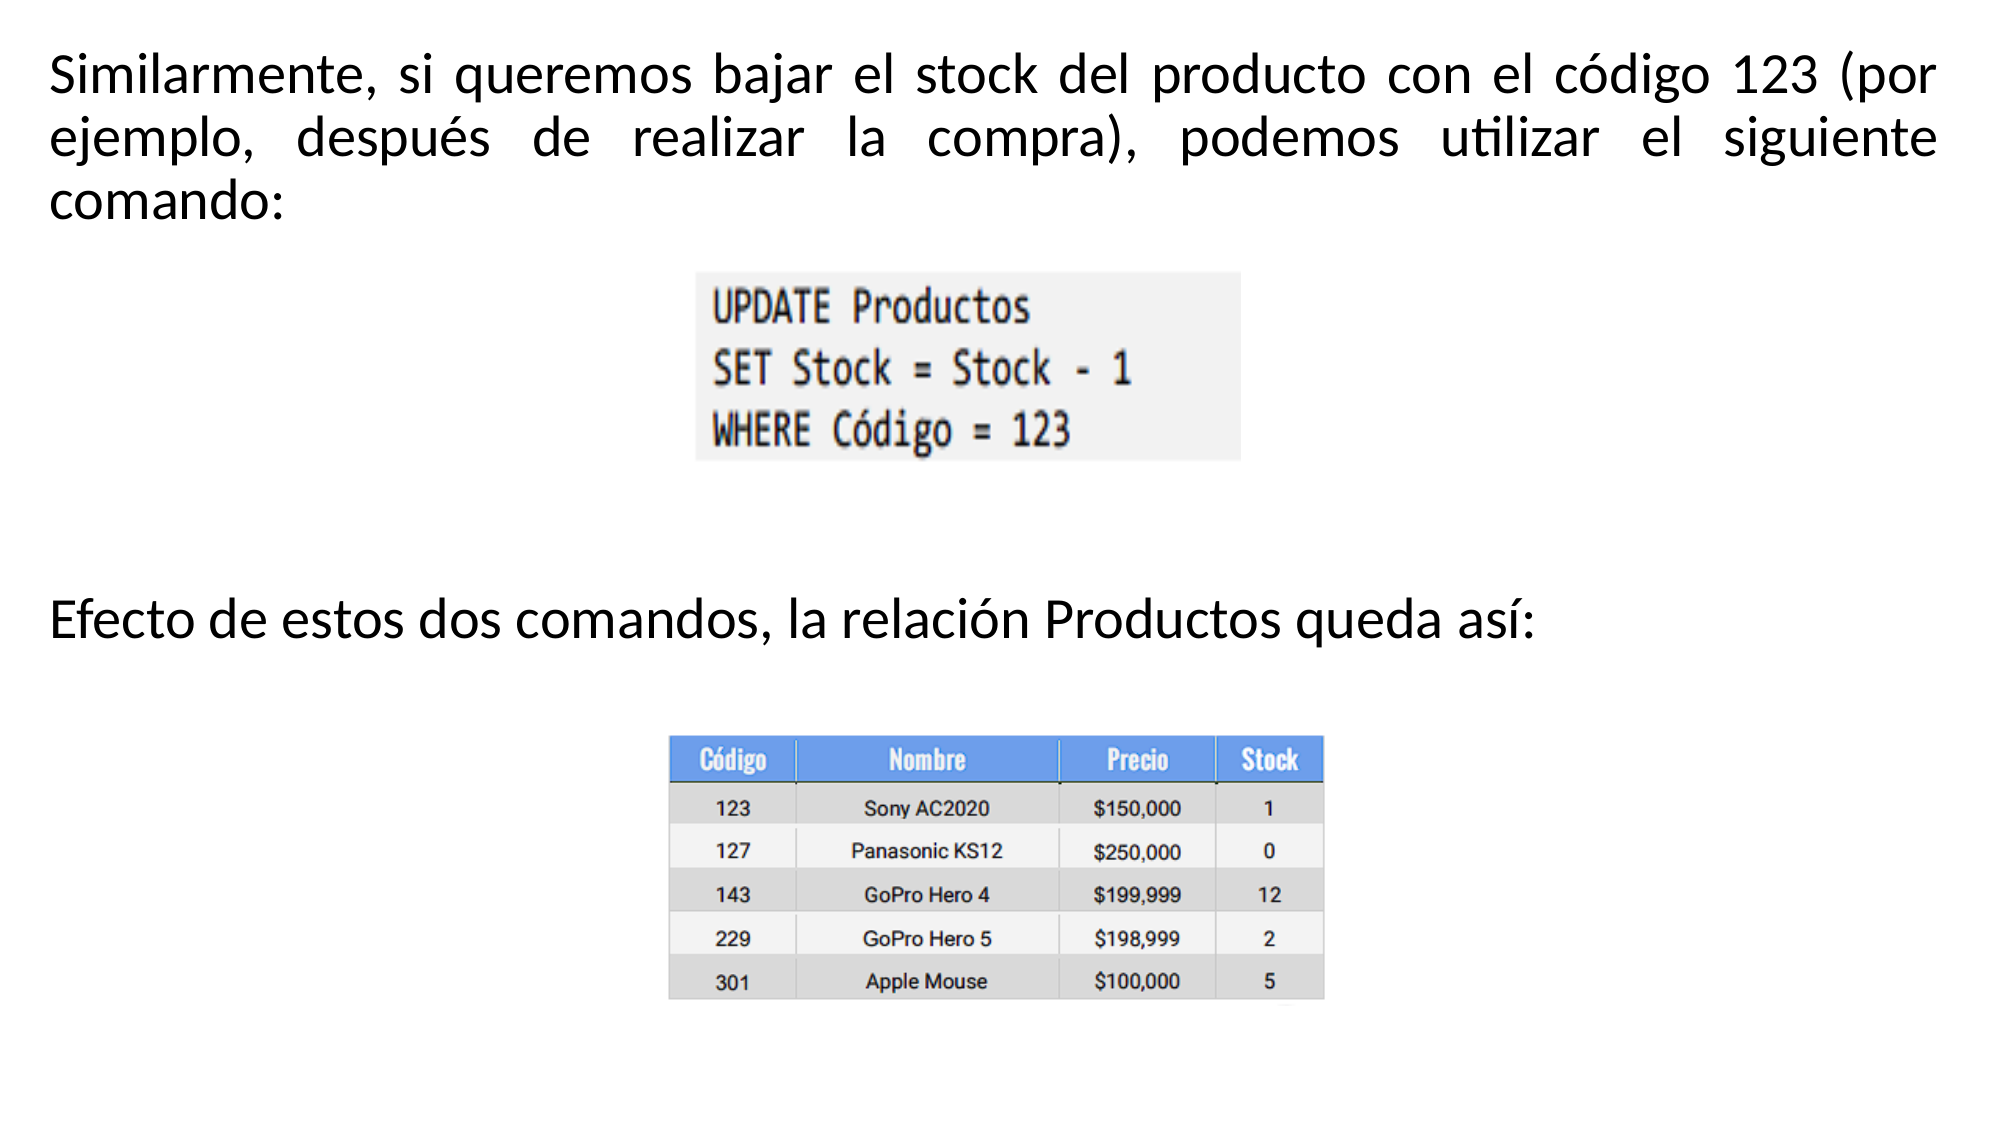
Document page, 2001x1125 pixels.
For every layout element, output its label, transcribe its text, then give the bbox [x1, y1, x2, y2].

picture [661, 728, 1328, 1006]
picture [689, 259, 1241, 469]
list Similarmente, si queremos bajar el stock del producto con el código 123 (por ejemplo, después de realizar la compra), podemos utilizar el siguiente comando: Efecto de estos dos comandos, la relación Productos queda así: [34, 36, 1955, 1074]
